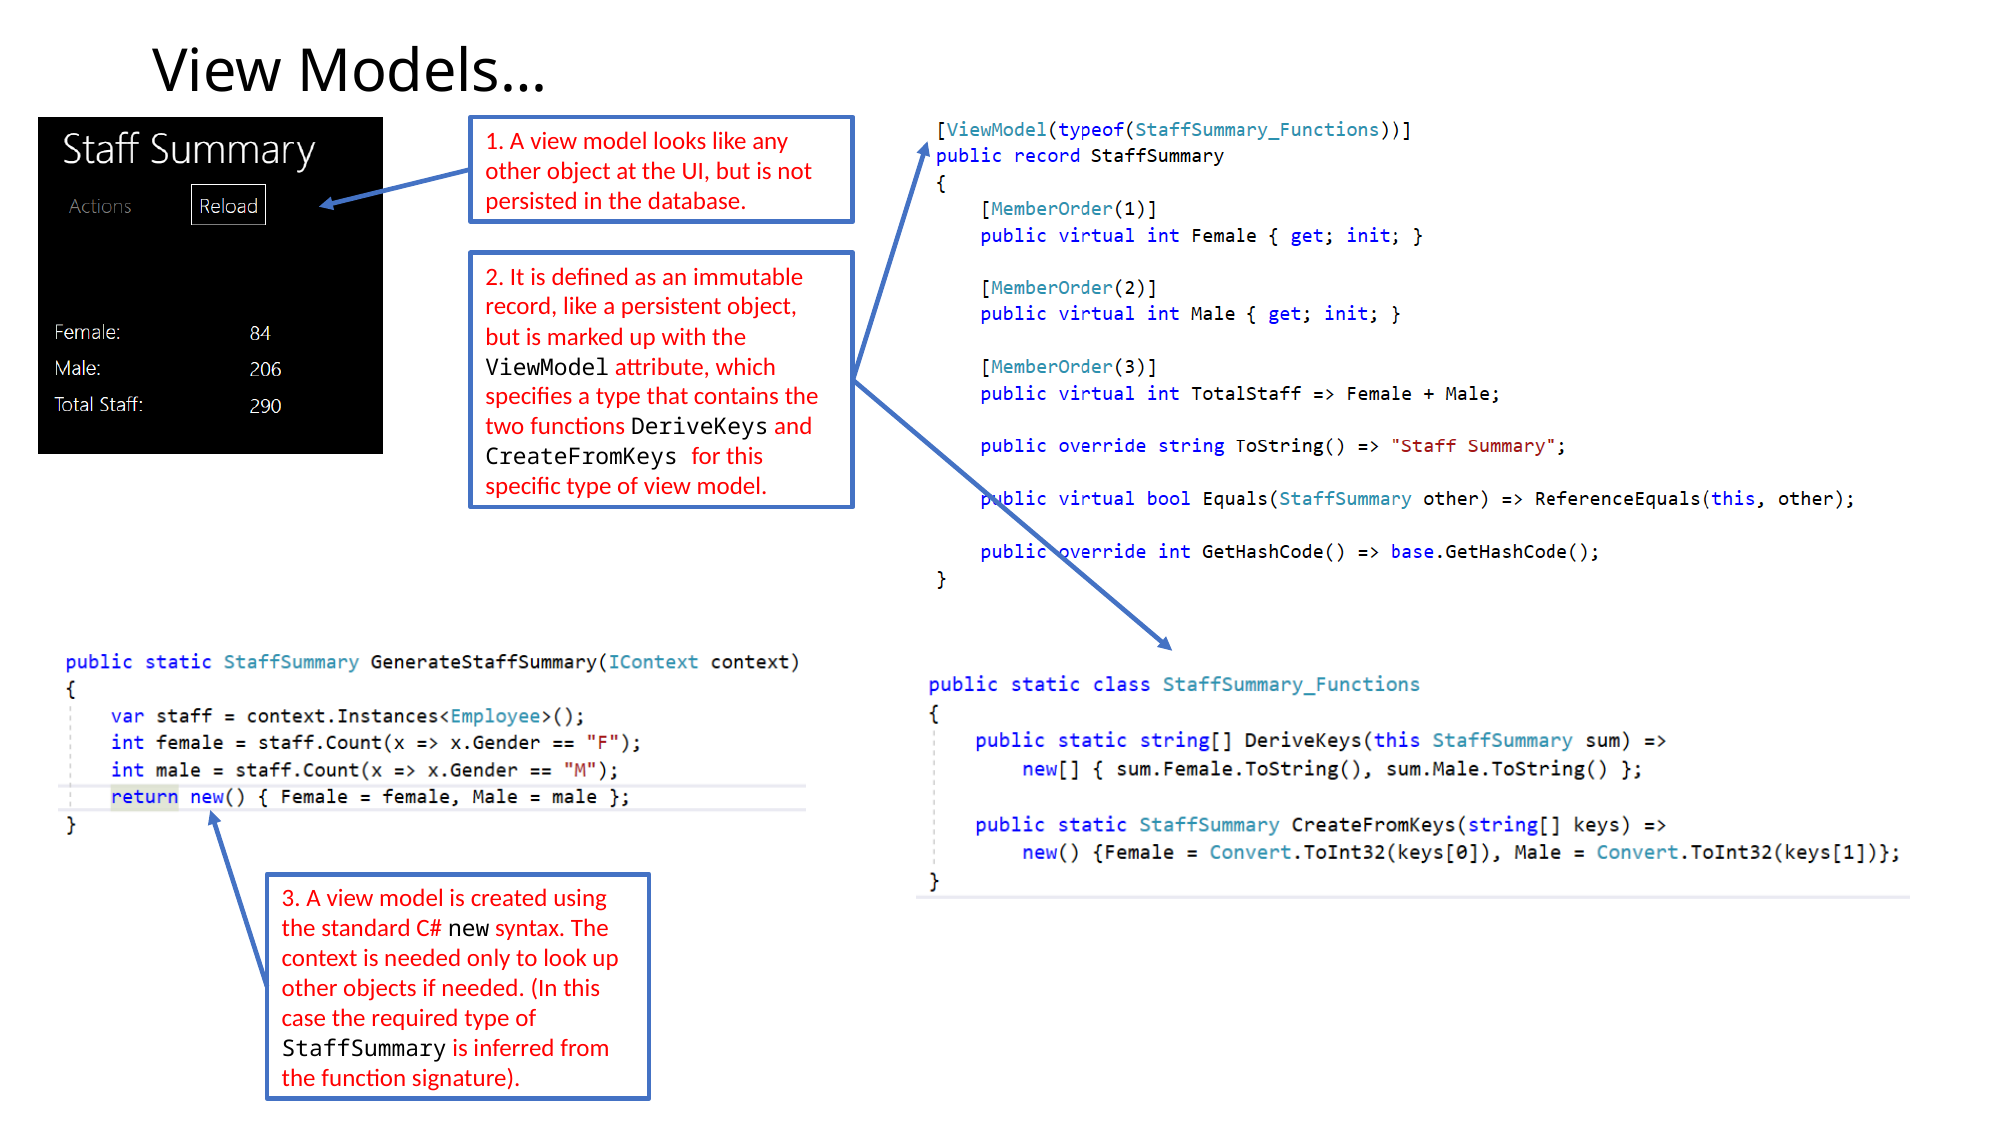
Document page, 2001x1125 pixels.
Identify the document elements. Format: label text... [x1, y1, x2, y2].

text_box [470, 141, 1173, 651]
picture [915, 671, 1910, 899]
picture [58, 650, 806, 847]
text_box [318, 117, 853, 224]
picture [38, 117, 383, 454]
picture [927, 111, 1863, 606]
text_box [210, 810, 650, 1102]
title View Models… [137, 32, 1863, 112]
